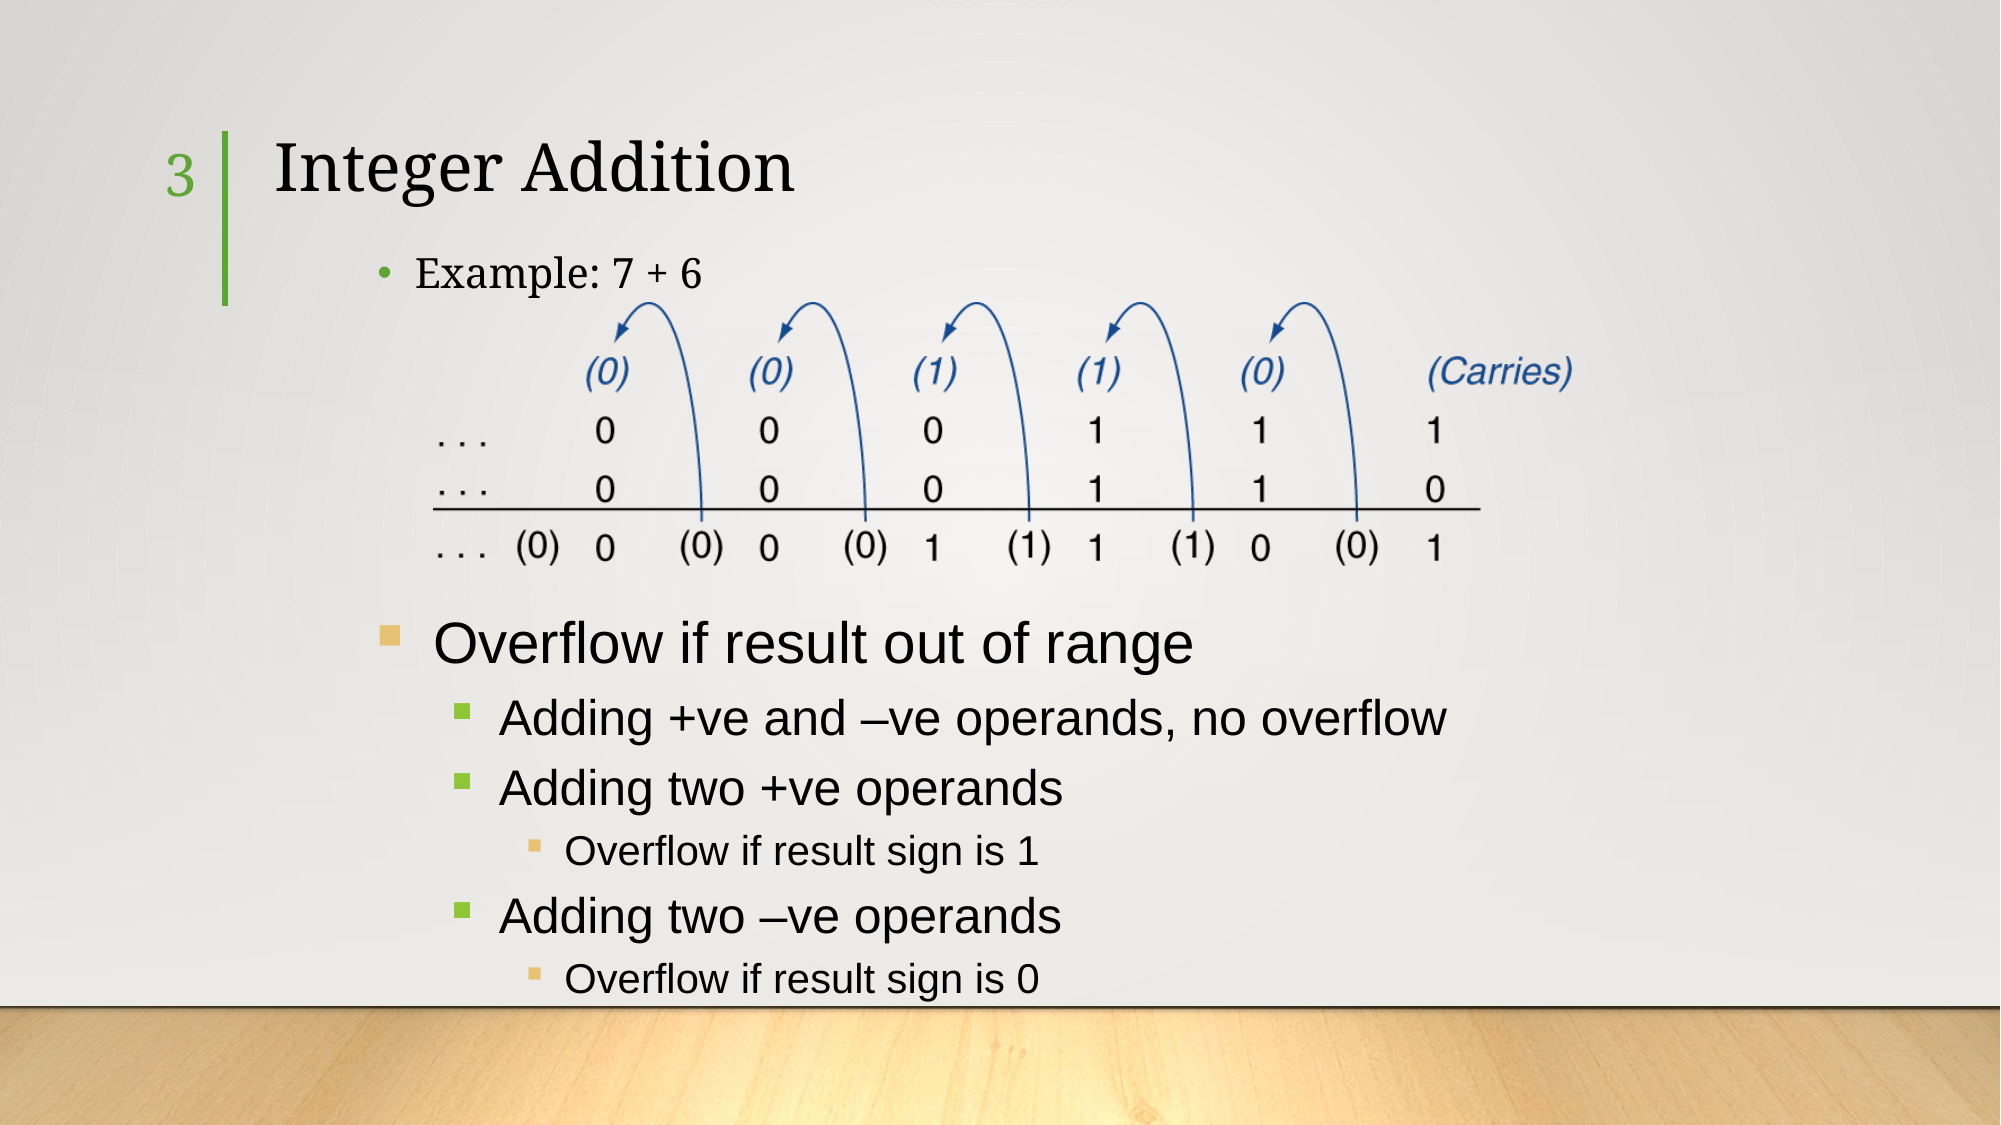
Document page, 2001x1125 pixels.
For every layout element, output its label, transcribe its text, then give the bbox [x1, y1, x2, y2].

title Integer Addition [259, 40, 1822, 213]
text_box Overflow if result out of range Adding +ve and –ve operands, no overflow Adding two +ve operands Overflow if result sign is 1 Adding two –ve operands Overflow if result sign is 0 [362, 597, 1638, 1024]
picture [432, 302, 1572, 569]
list Example: 7 + 6 [362, 229, 1719, 303]
slide_number 3 [78, 131, 212, 214]
picture [0, 1006, 2000, 1125]
